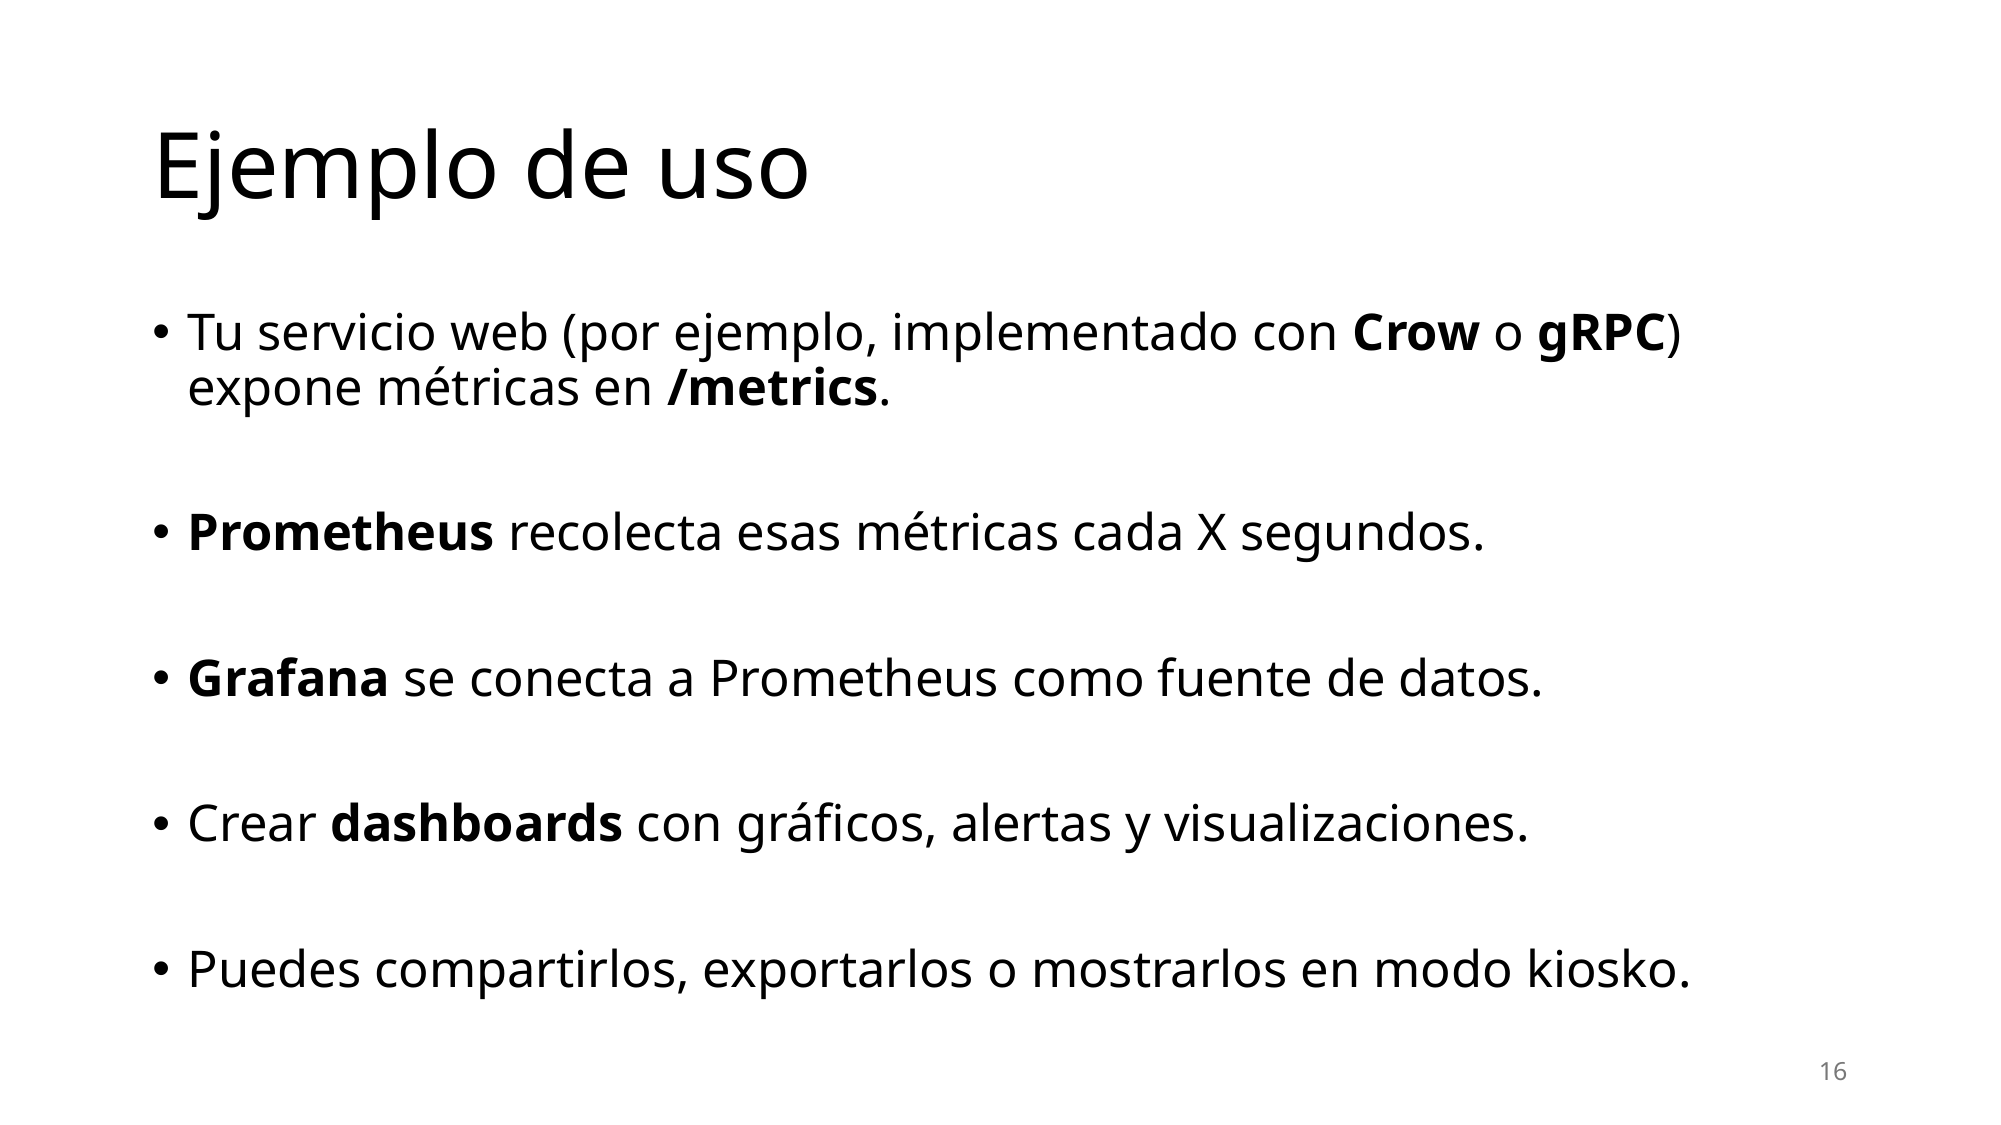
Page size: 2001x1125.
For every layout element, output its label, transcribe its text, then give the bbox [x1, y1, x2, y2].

slide_number 16 [1412, 1042, 1863, 1103]
list Tu servicio web (por ejemplo, implementado con Crow o gRPC) expone métricas en /metrics. Prometheus recolecta esas métricas cada X segundos. Grafana se conecta a Prometheus como fuente de datos. Crear dashboards con gráficos, alertas y visualizaciones. Puedes compartirlos, exportarlos o mostrarlos en modo kiosko. [137, 299, 1863, 1014]
title Ejemplo de uso [137, 59, 1863, 278]
